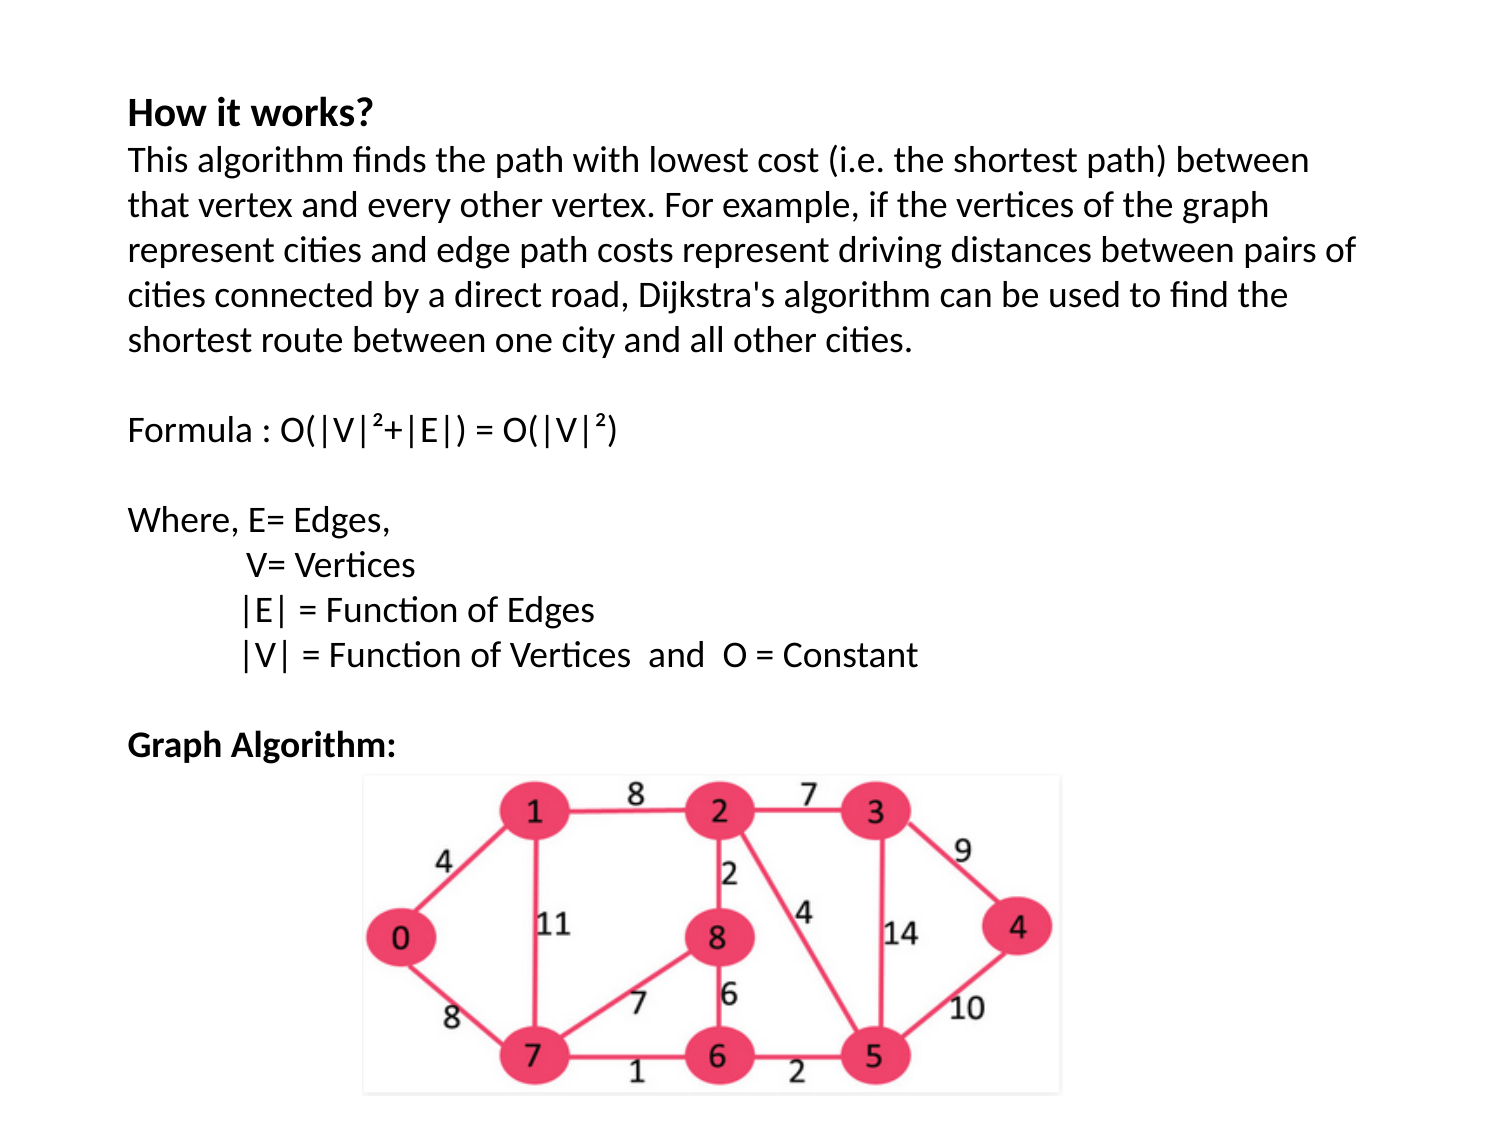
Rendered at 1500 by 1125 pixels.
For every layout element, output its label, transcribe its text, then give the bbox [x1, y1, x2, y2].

title How it works? This algorithm finds the path with lowest cost (i.e. the shortest path) between that vertex and every other vertex. For example, if the vertices of the graph represent cities and edge path costs represent driving distances between pairs of cities connected by a direct road, Dijkstra's algorithm can be used to find the shortest route between one city and all other cities. Formula : O(|V|²+|E|) = O(|V|²) Where, E= Edges, V= Vertices |E| = Function of Edges |V| = Function of Vertices and O = Constant Graph Algorithm: [112, 50, 1388, 800]
picture [362, 774, 1063, 1096]
